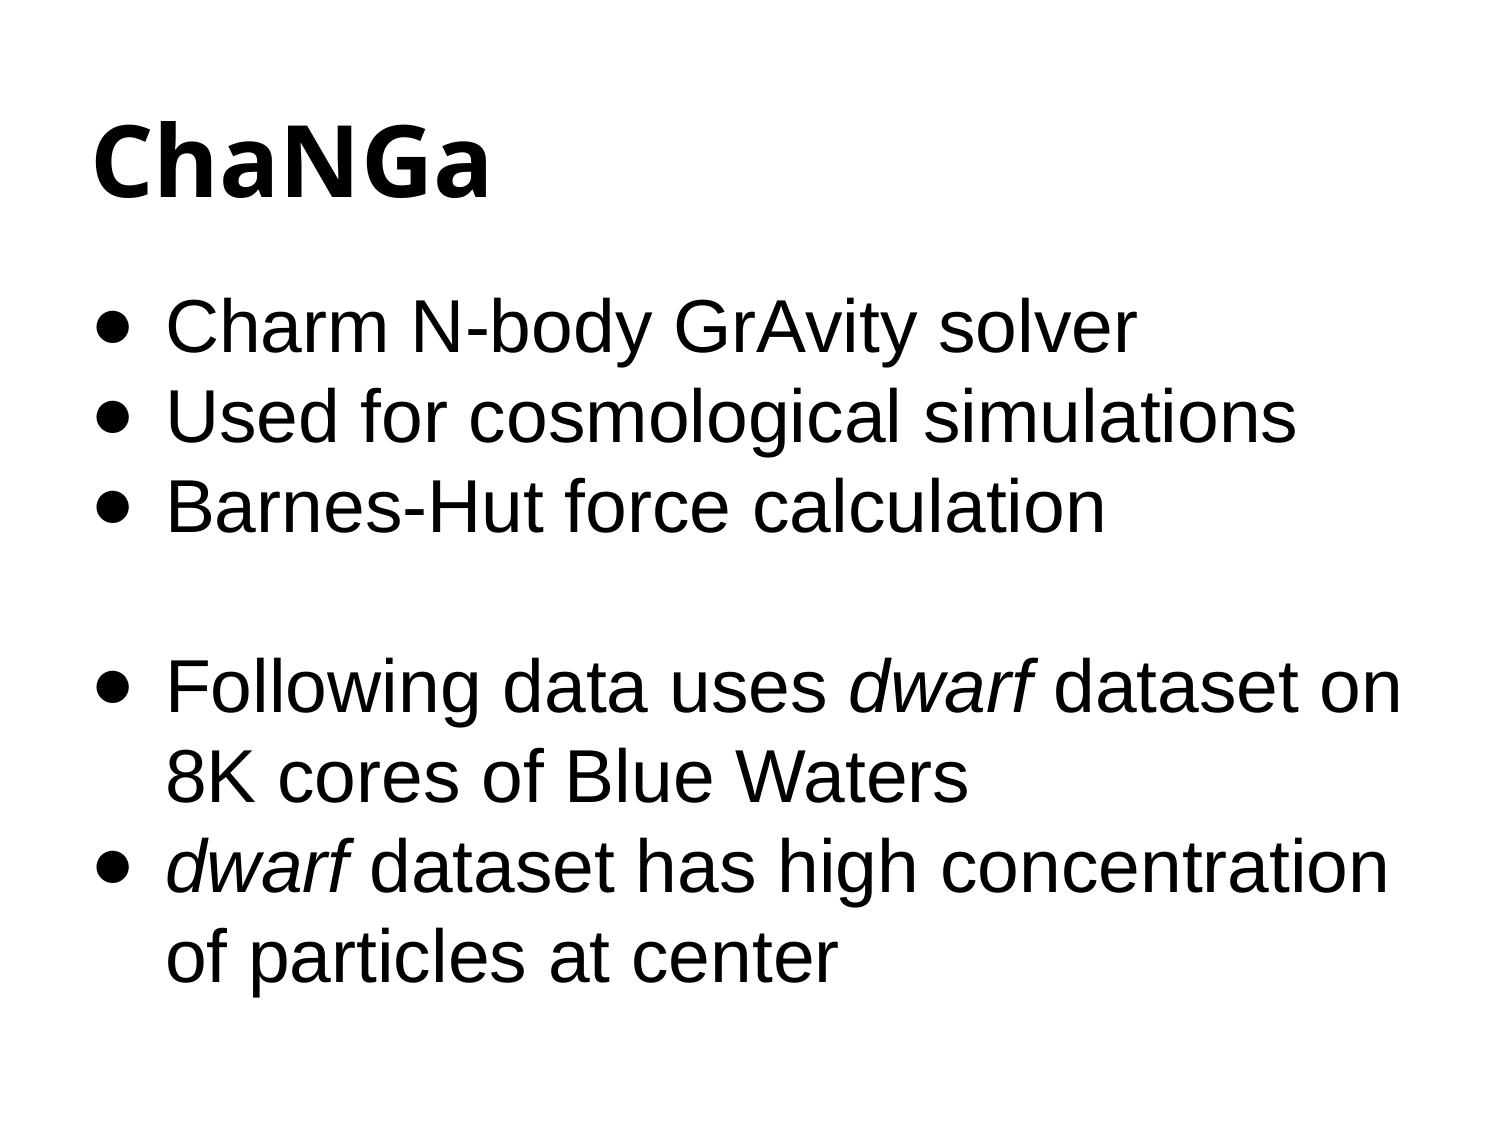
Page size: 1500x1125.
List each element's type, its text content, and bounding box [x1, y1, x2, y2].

title ChaNGa [75, 45, 1425, 233]
list Charm N-body GrAvity solver Used for cosmological simulations Barnes-Hut force calculation Following data uses dwarf dataset on 8K cores of Blue Waters dwarf dataset has high concentration of particles at center [75, 262, 1425, 1078]
